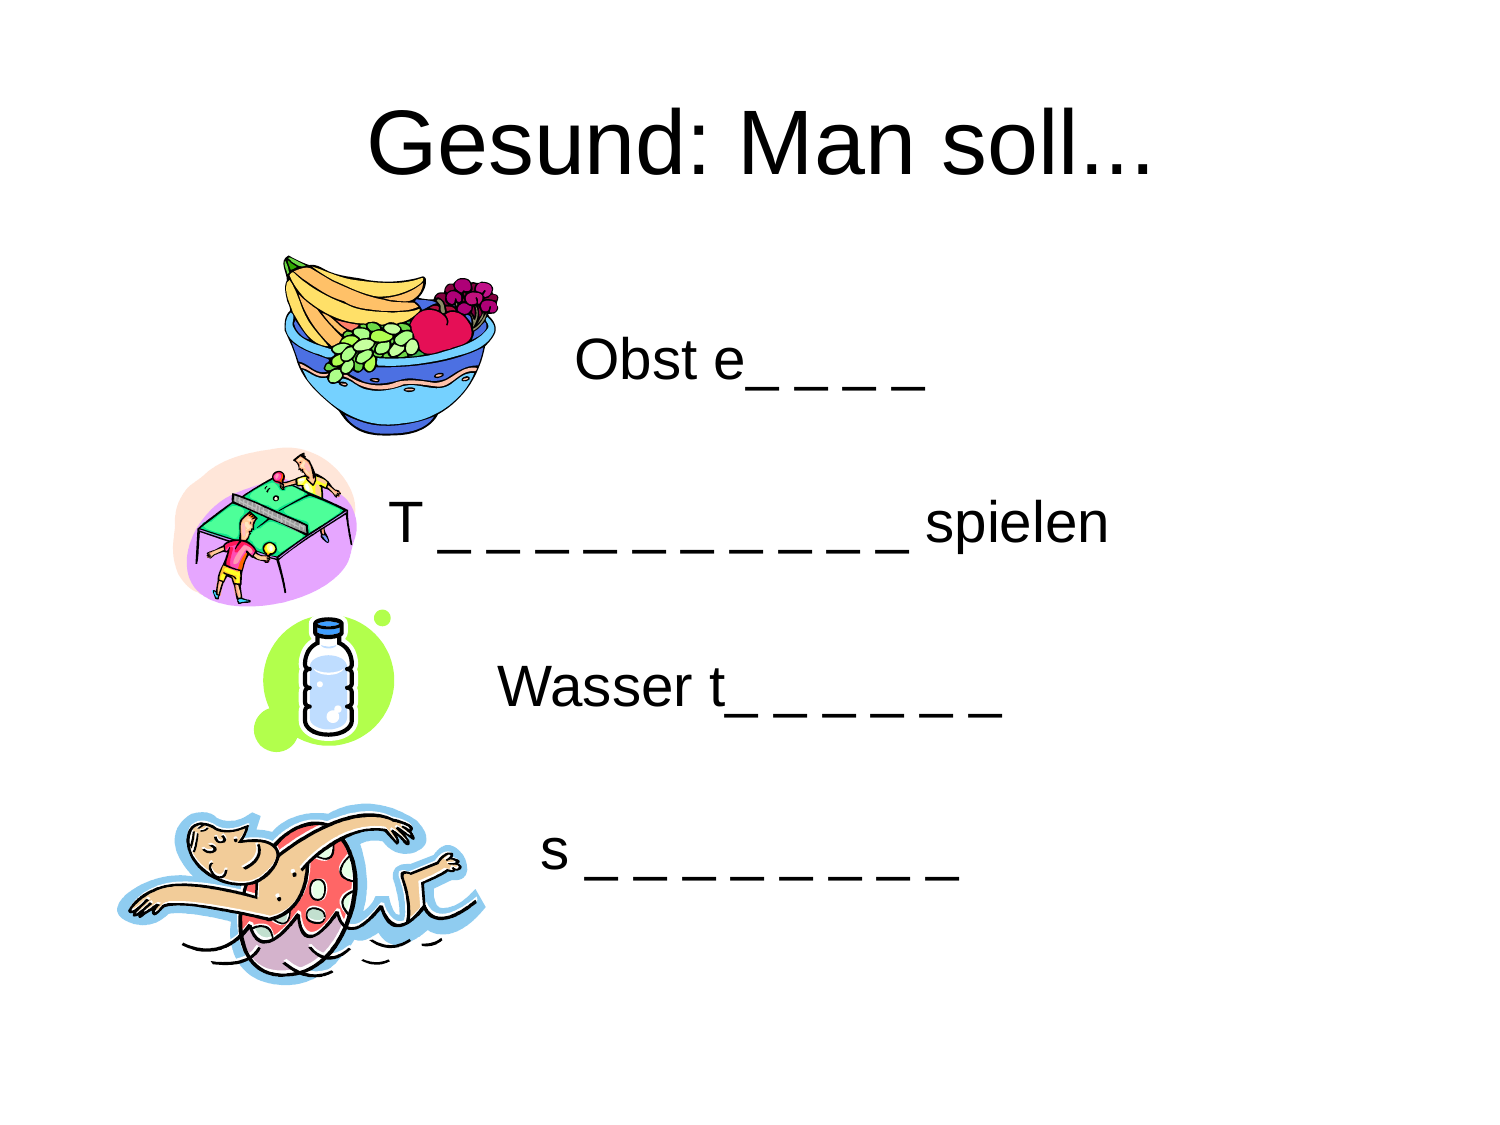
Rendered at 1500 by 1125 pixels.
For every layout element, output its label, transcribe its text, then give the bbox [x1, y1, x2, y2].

title Gesund: Man soll... [123, 66, 1400, 209]
picture [111, 798, 491, 991]
picture [170, 444, 395, 753]
picture [277, 255, 503, 437]
subtitle Obst e_ _ _ _ T _ _ _ _ _ _ _ _ _ _ spielen Wasser t_ _ _ _ _ _ s _ _ _ _ _ _ _ _ [224, 231, 1276, 926]
